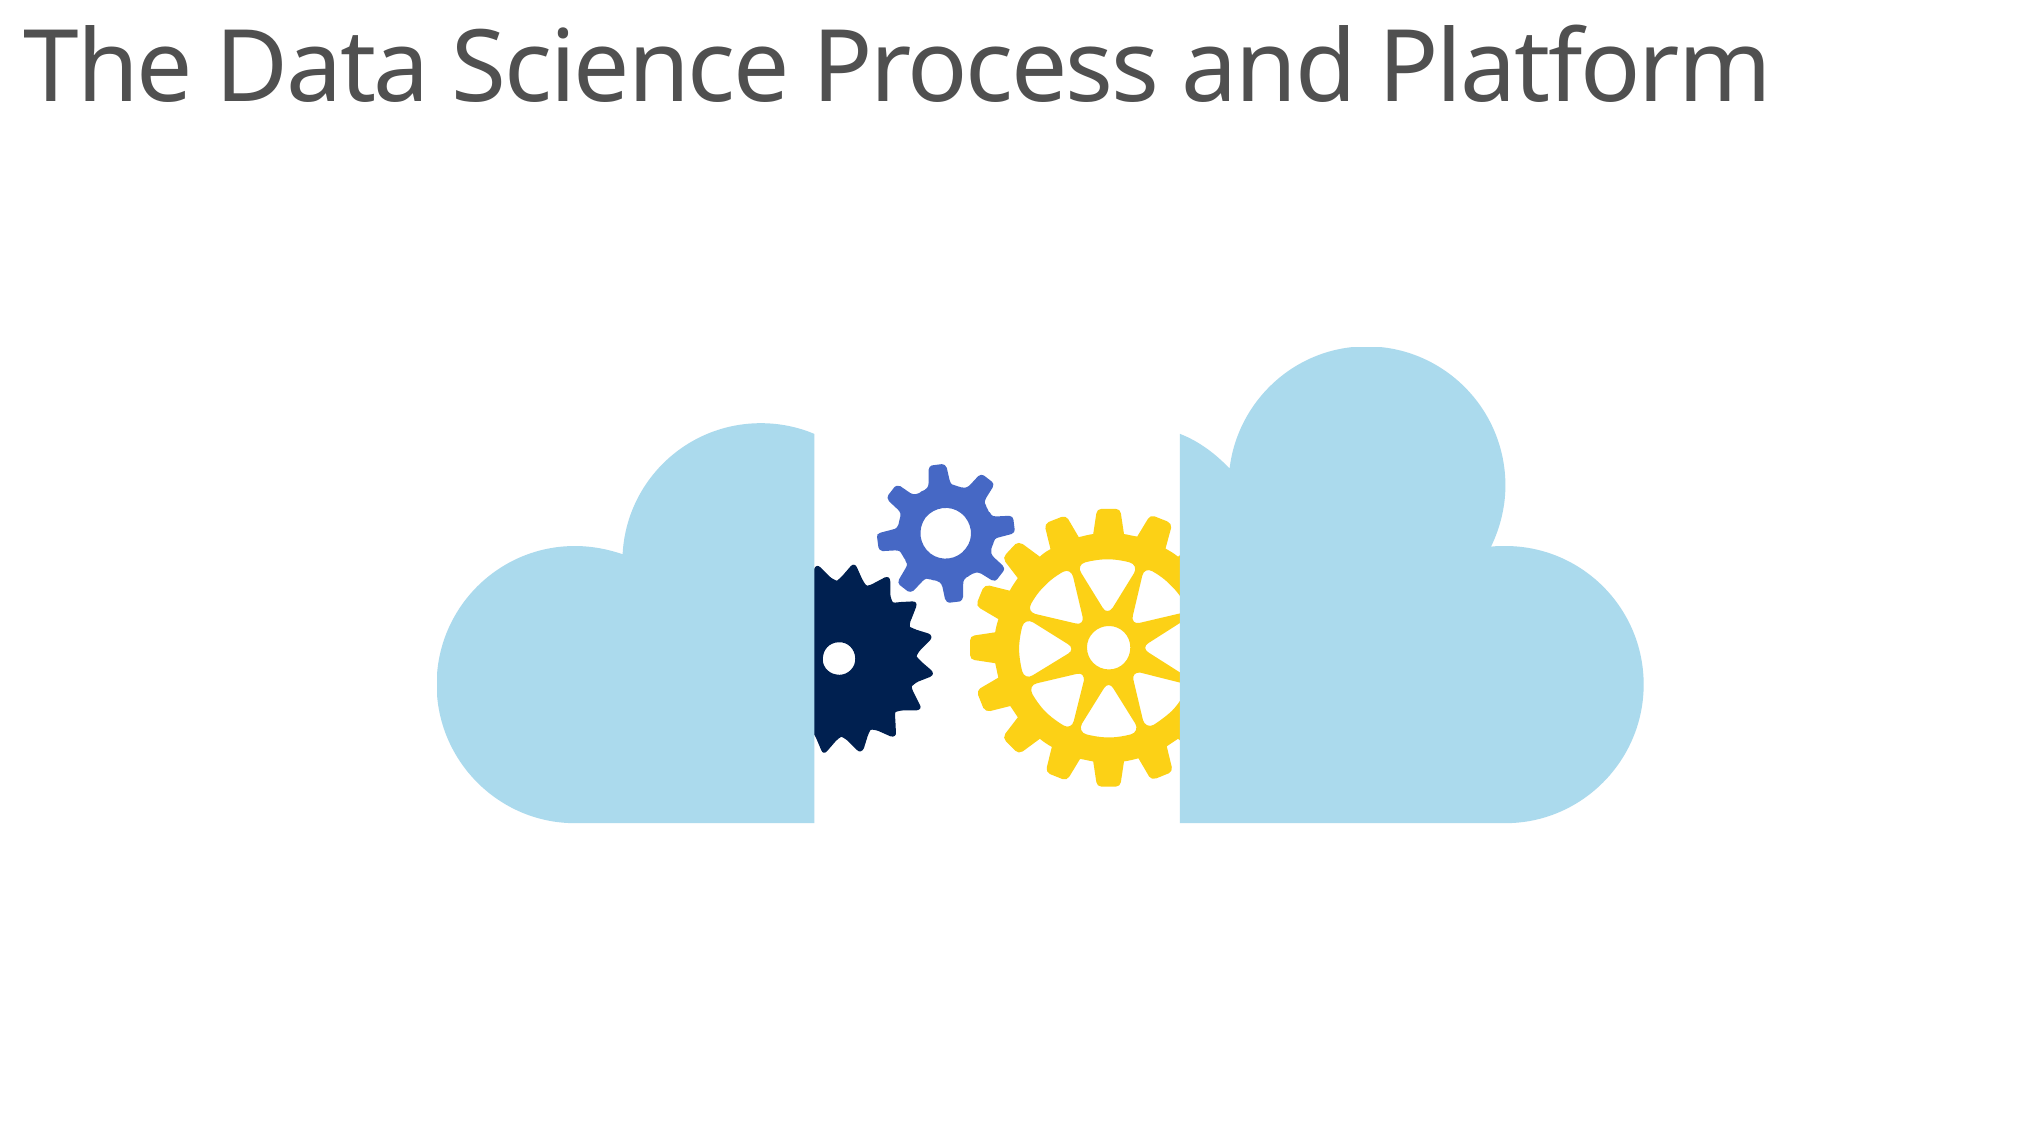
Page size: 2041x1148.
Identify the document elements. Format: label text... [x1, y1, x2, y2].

picture [436, 346, 1644, 824]
title The Data Science Process and Platform [0, 0, 2041, 124]
